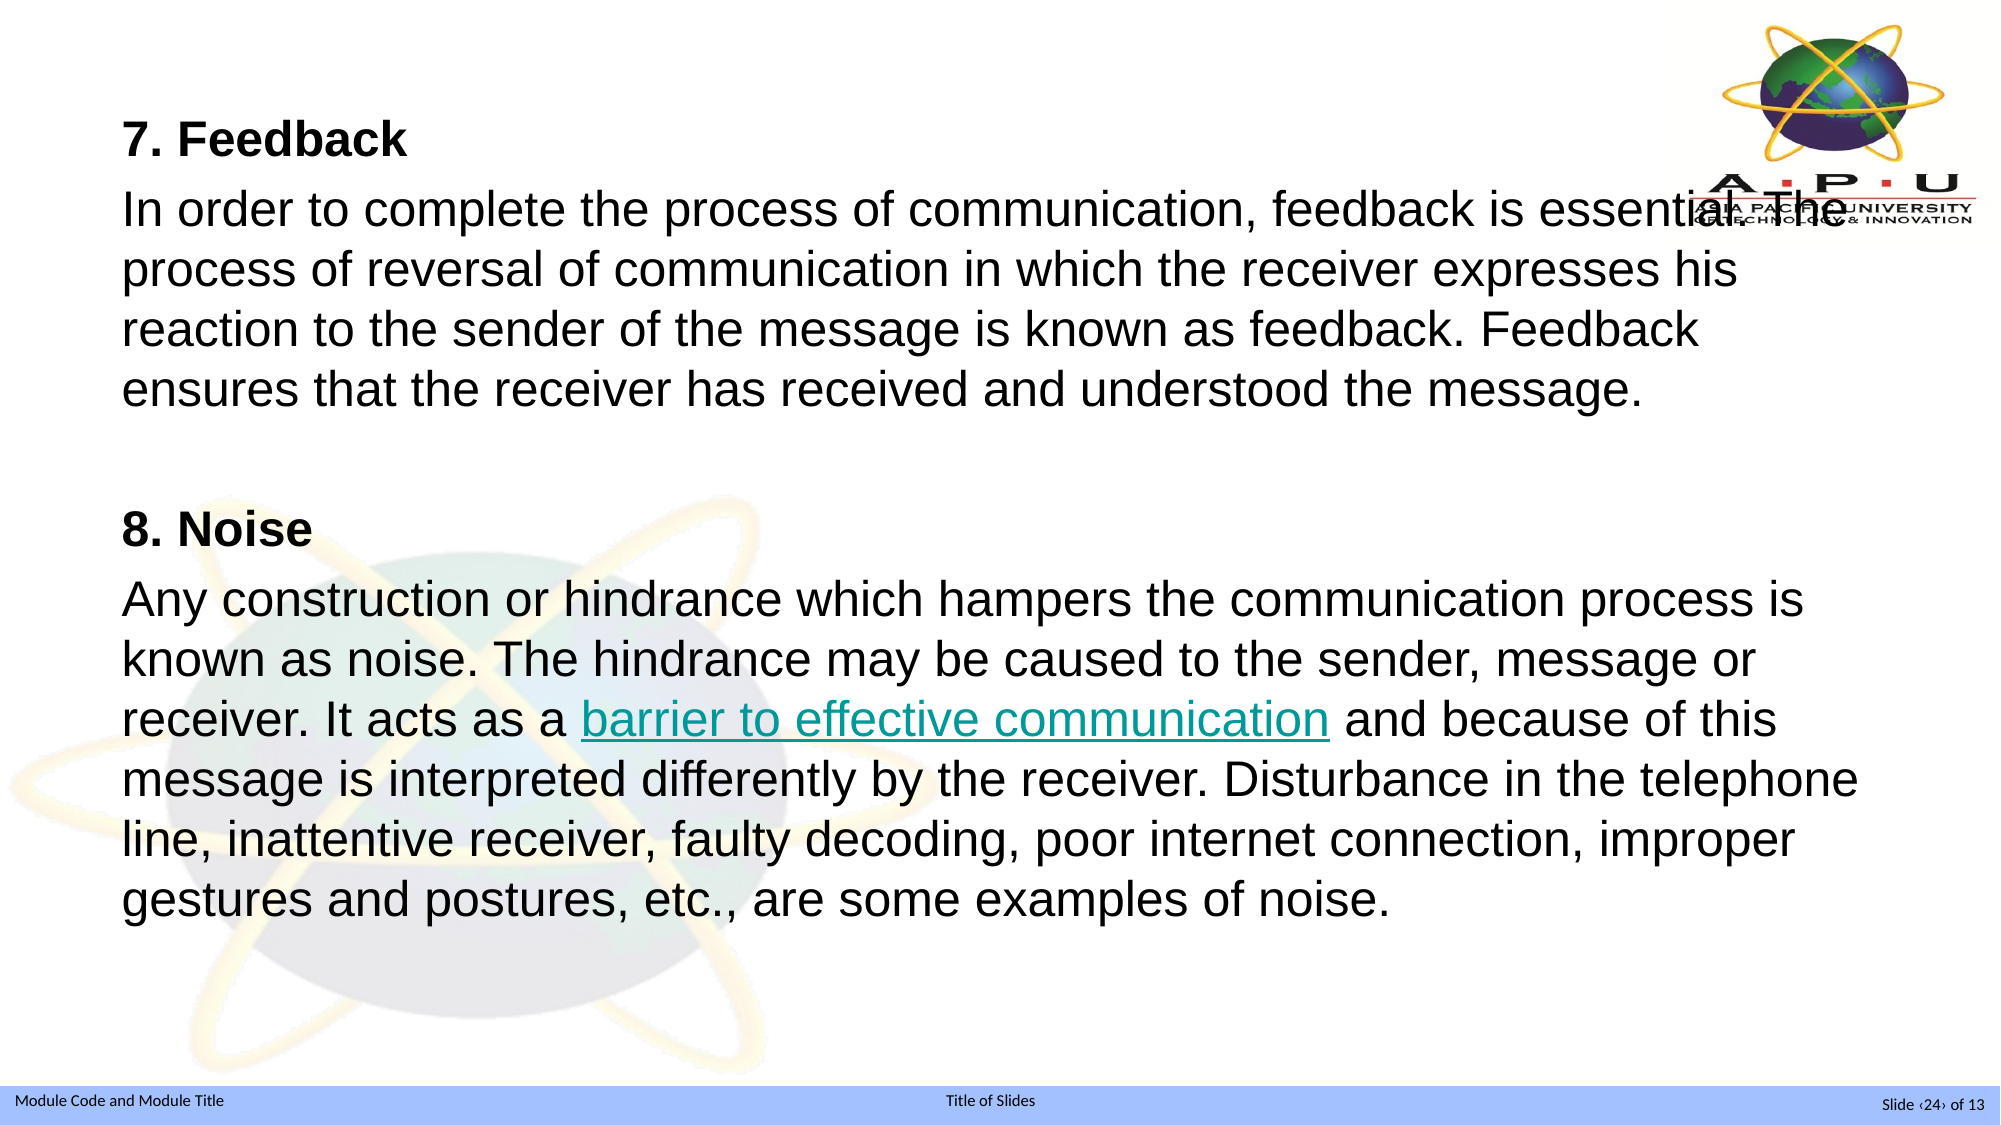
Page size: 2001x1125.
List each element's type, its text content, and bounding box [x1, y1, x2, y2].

list 7. Feedback In order to complete the process of communication, feedback is essential. The process of reversal of communication in which the receiver expresses his reaction to the sender of the message is known as feedback. Feedback ensures that the receiver has received and understood the message. 8. Noise Any construction or hindrance which hampers the communication process is known as noise. The hindrance may be caused to the sender, message or receiver. It acts as a barrier to effective communication and because of this message is interpreted differently by the receiver. Disturbance in the telephone line, inattentive receiver, faulty decoding, poor internet connection, improper gestures and postures, etc., are some examples of noise. [106, 98, 1907, 1021]
picture [1668, 0, 2000, 249]
footer Slide ‹24› of 13 [1366, 1086, 2000, 1125]
